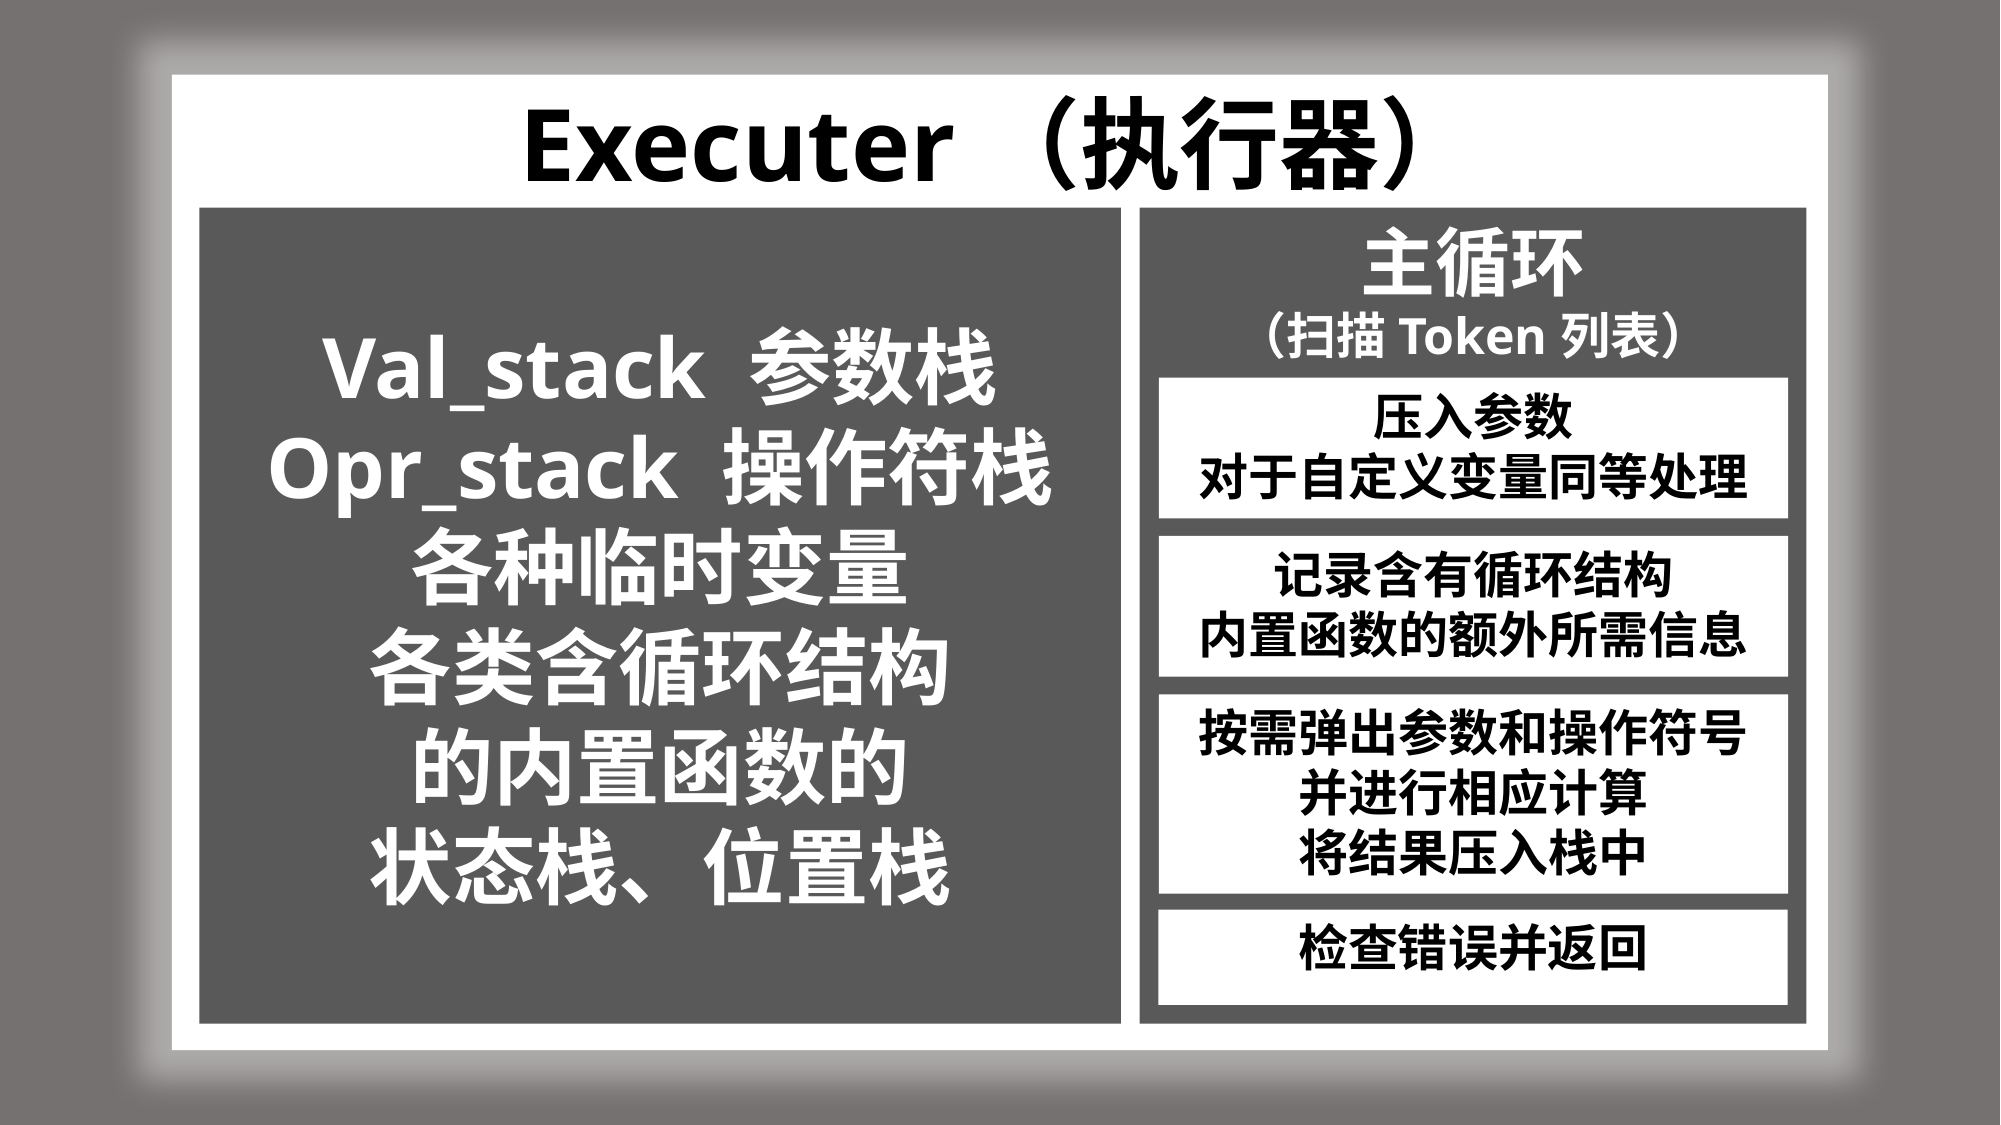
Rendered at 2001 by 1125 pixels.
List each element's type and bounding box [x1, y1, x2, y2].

text_box [171, 74, 1829, 1051]
